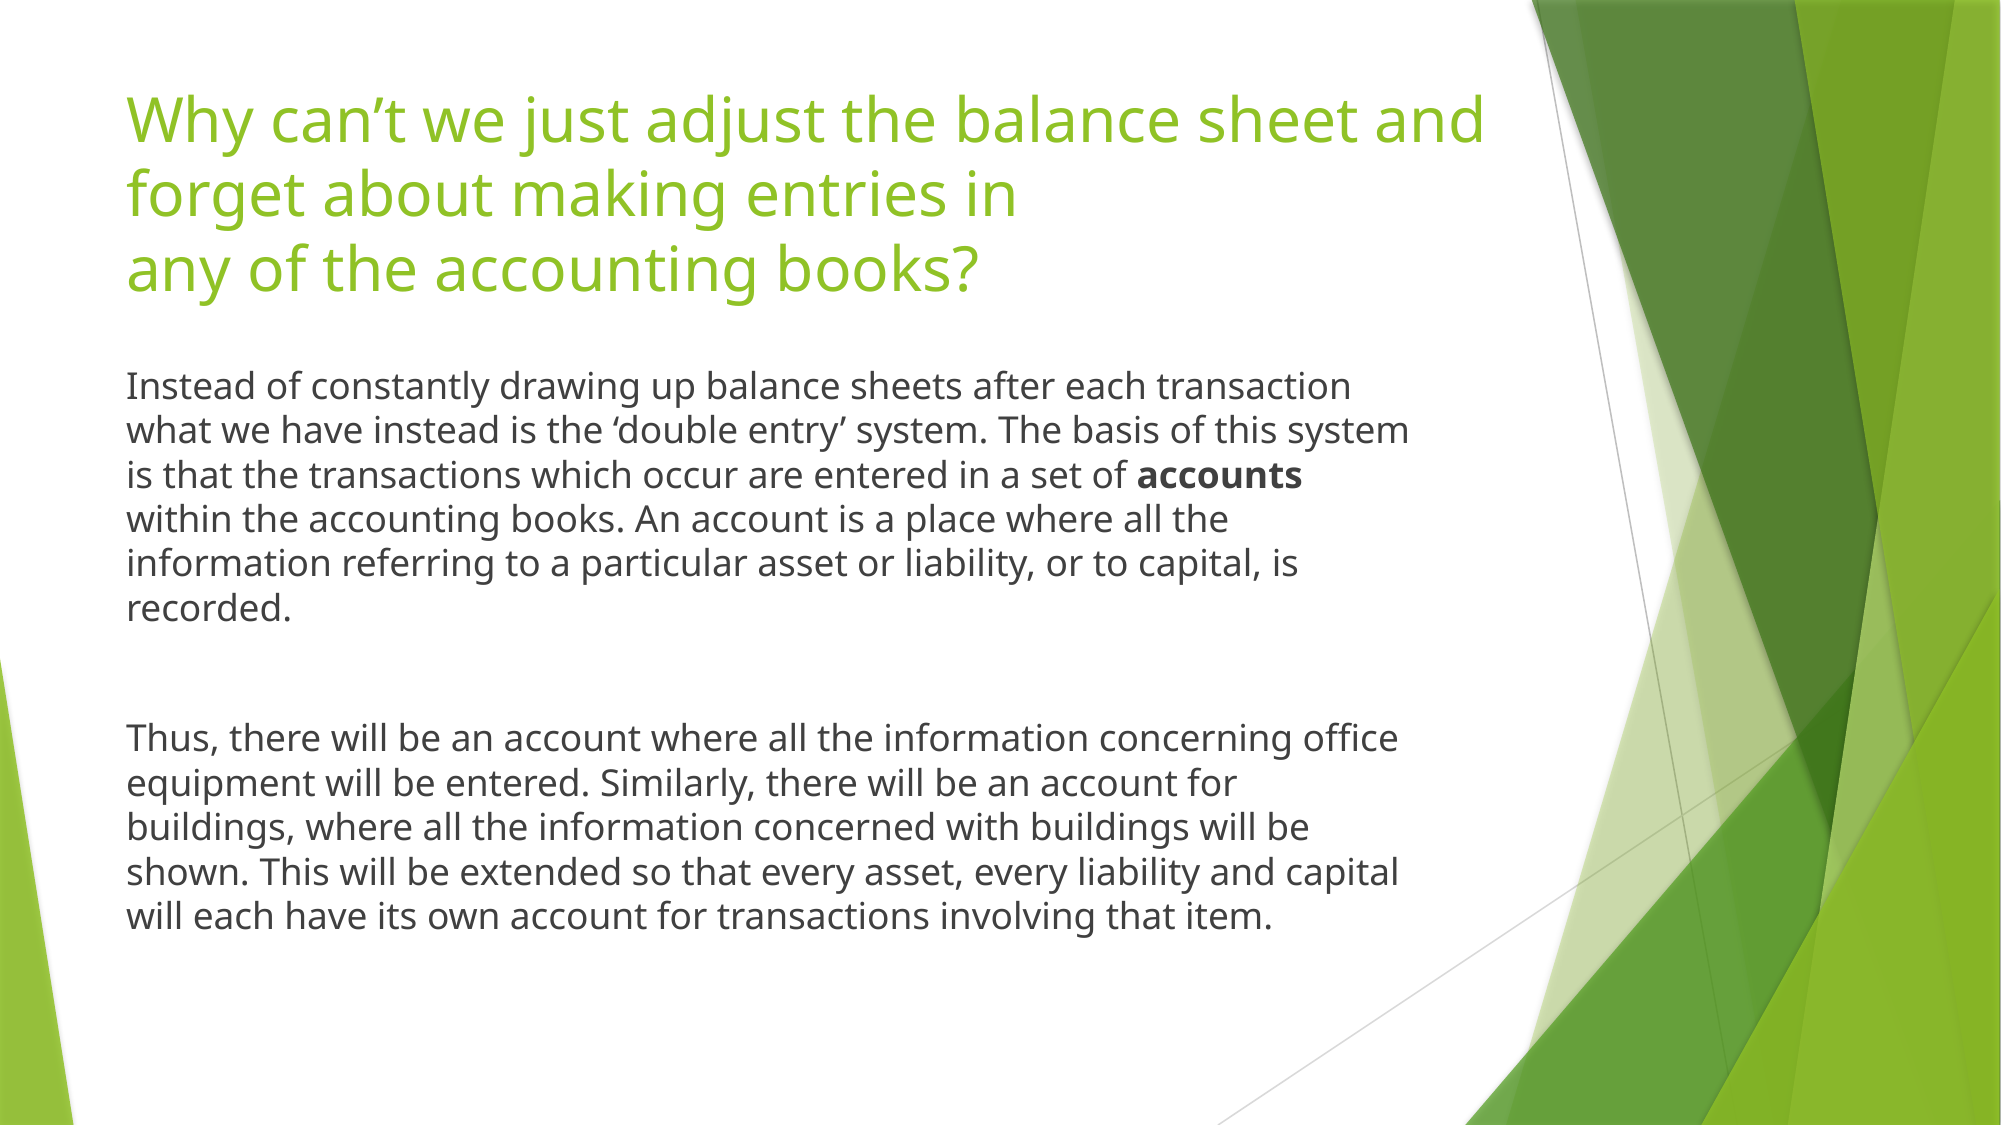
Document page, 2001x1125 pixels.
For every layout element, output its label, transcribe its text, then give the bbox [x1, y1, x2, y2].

list Instead of constantly drawing up balance sheets after each transaction what we have instead is the ‘double entry’ system. The basis of this system is that the transactions which occur are entered in a set of accounts within the accounting books. An account is a place where all the information referring to a particular asset or liability, or to capital, is recorded. Thus, there will be an account where all the information concerning office equipment will be entered. Similarly, there will be an account for buildings, where all the information concerned with buildings will be shown. This will be extended so that every asset, every liability and capital will each have its own account for transactions involving that item. [111, 354, 1430, 992]
title Why can’t we just adjust the balance sheet and forget about making entries in any of the accounting books? [111, 72, 1522, 317]
